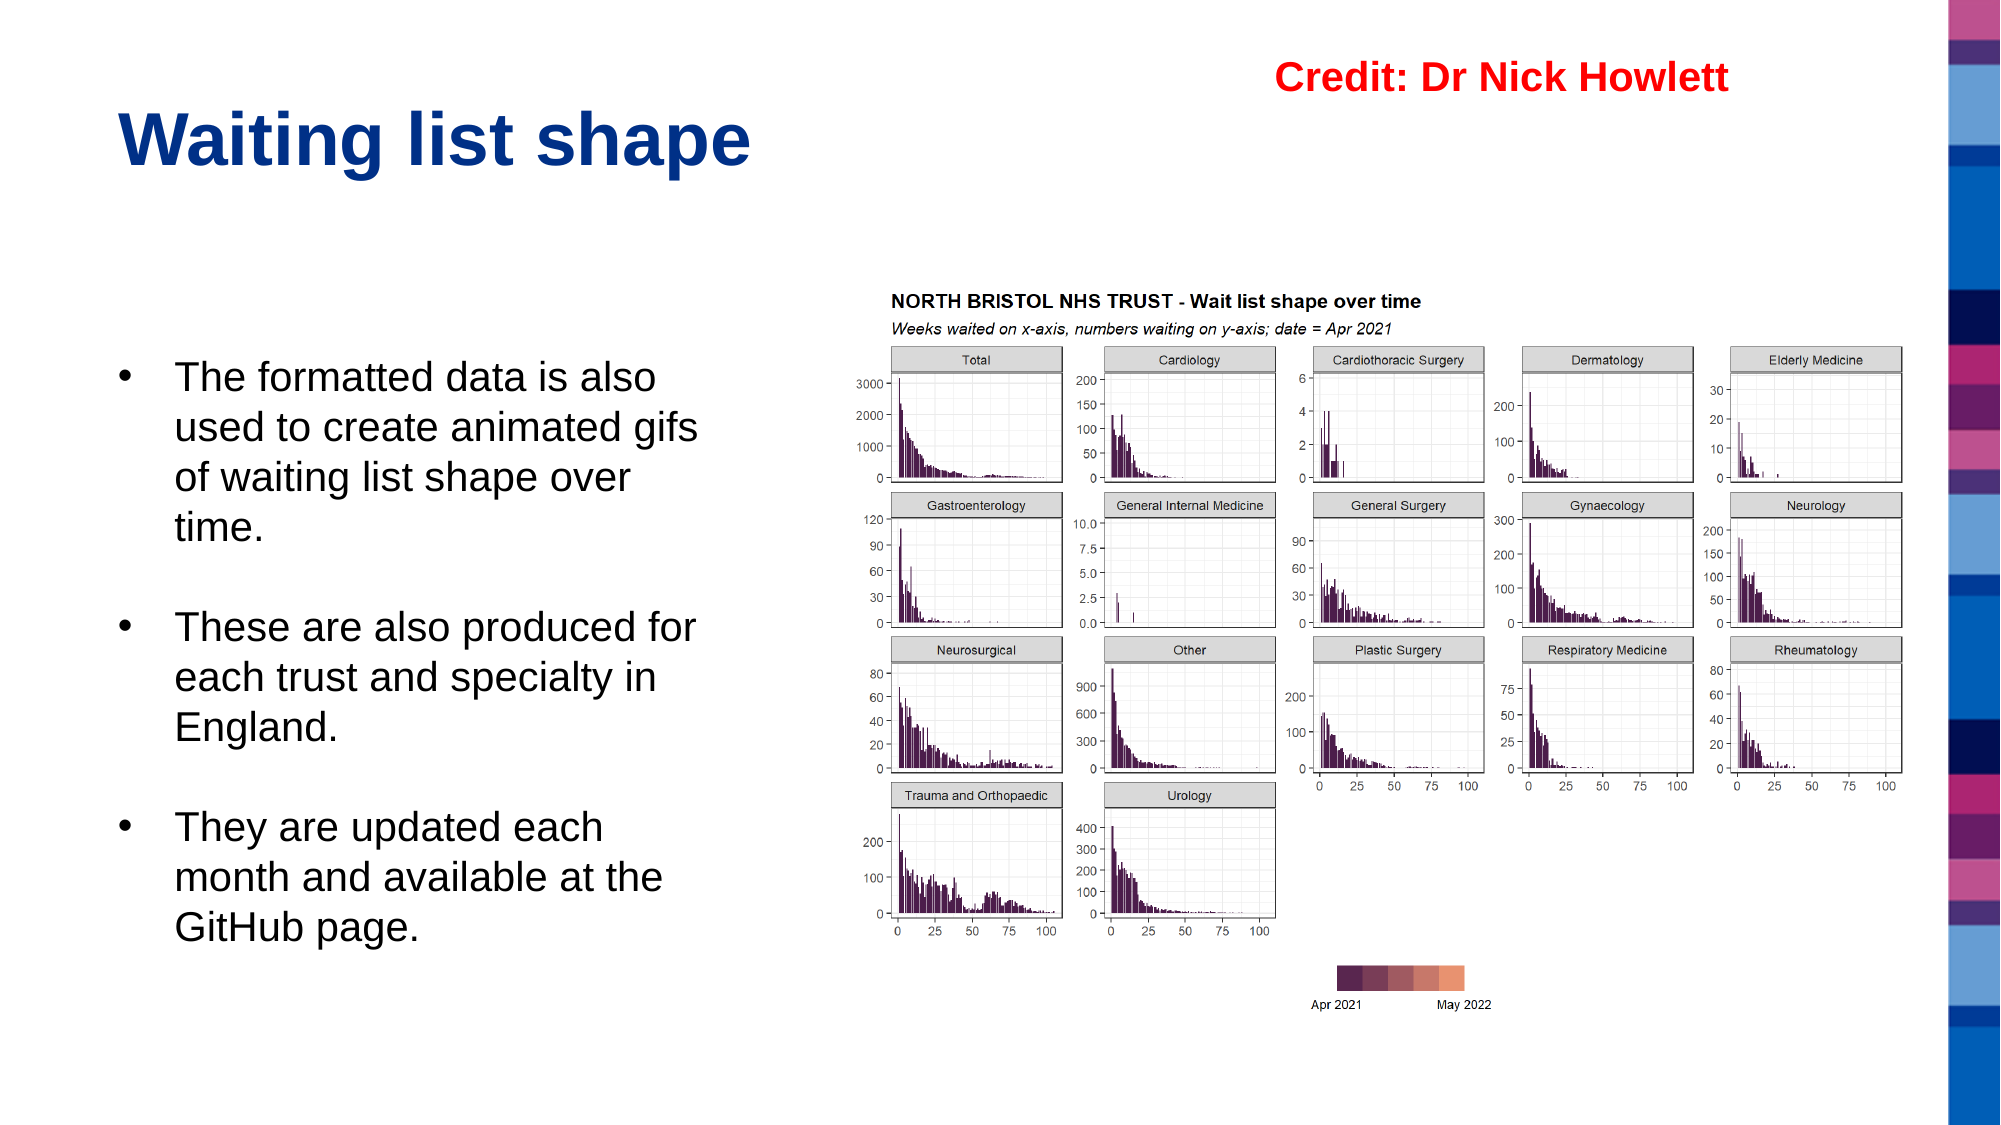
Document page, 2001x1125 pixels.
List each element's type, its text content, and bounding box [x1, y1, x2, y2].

text_box Credit: Dr Nick Howlett [1259, 42, 1816, 108]
title Waiting list shape [118, 90, 1823, 181]
list The formatted data is also used to create animated gifs of waiting list shape over time. These are also produced for each trust and specialty in England. They are updated each month and available at the GitHub page. [117, 349, 729, 838]
picture [1948, 0, 2000, 1125]
picture [845, 283, 1910, 1029]
